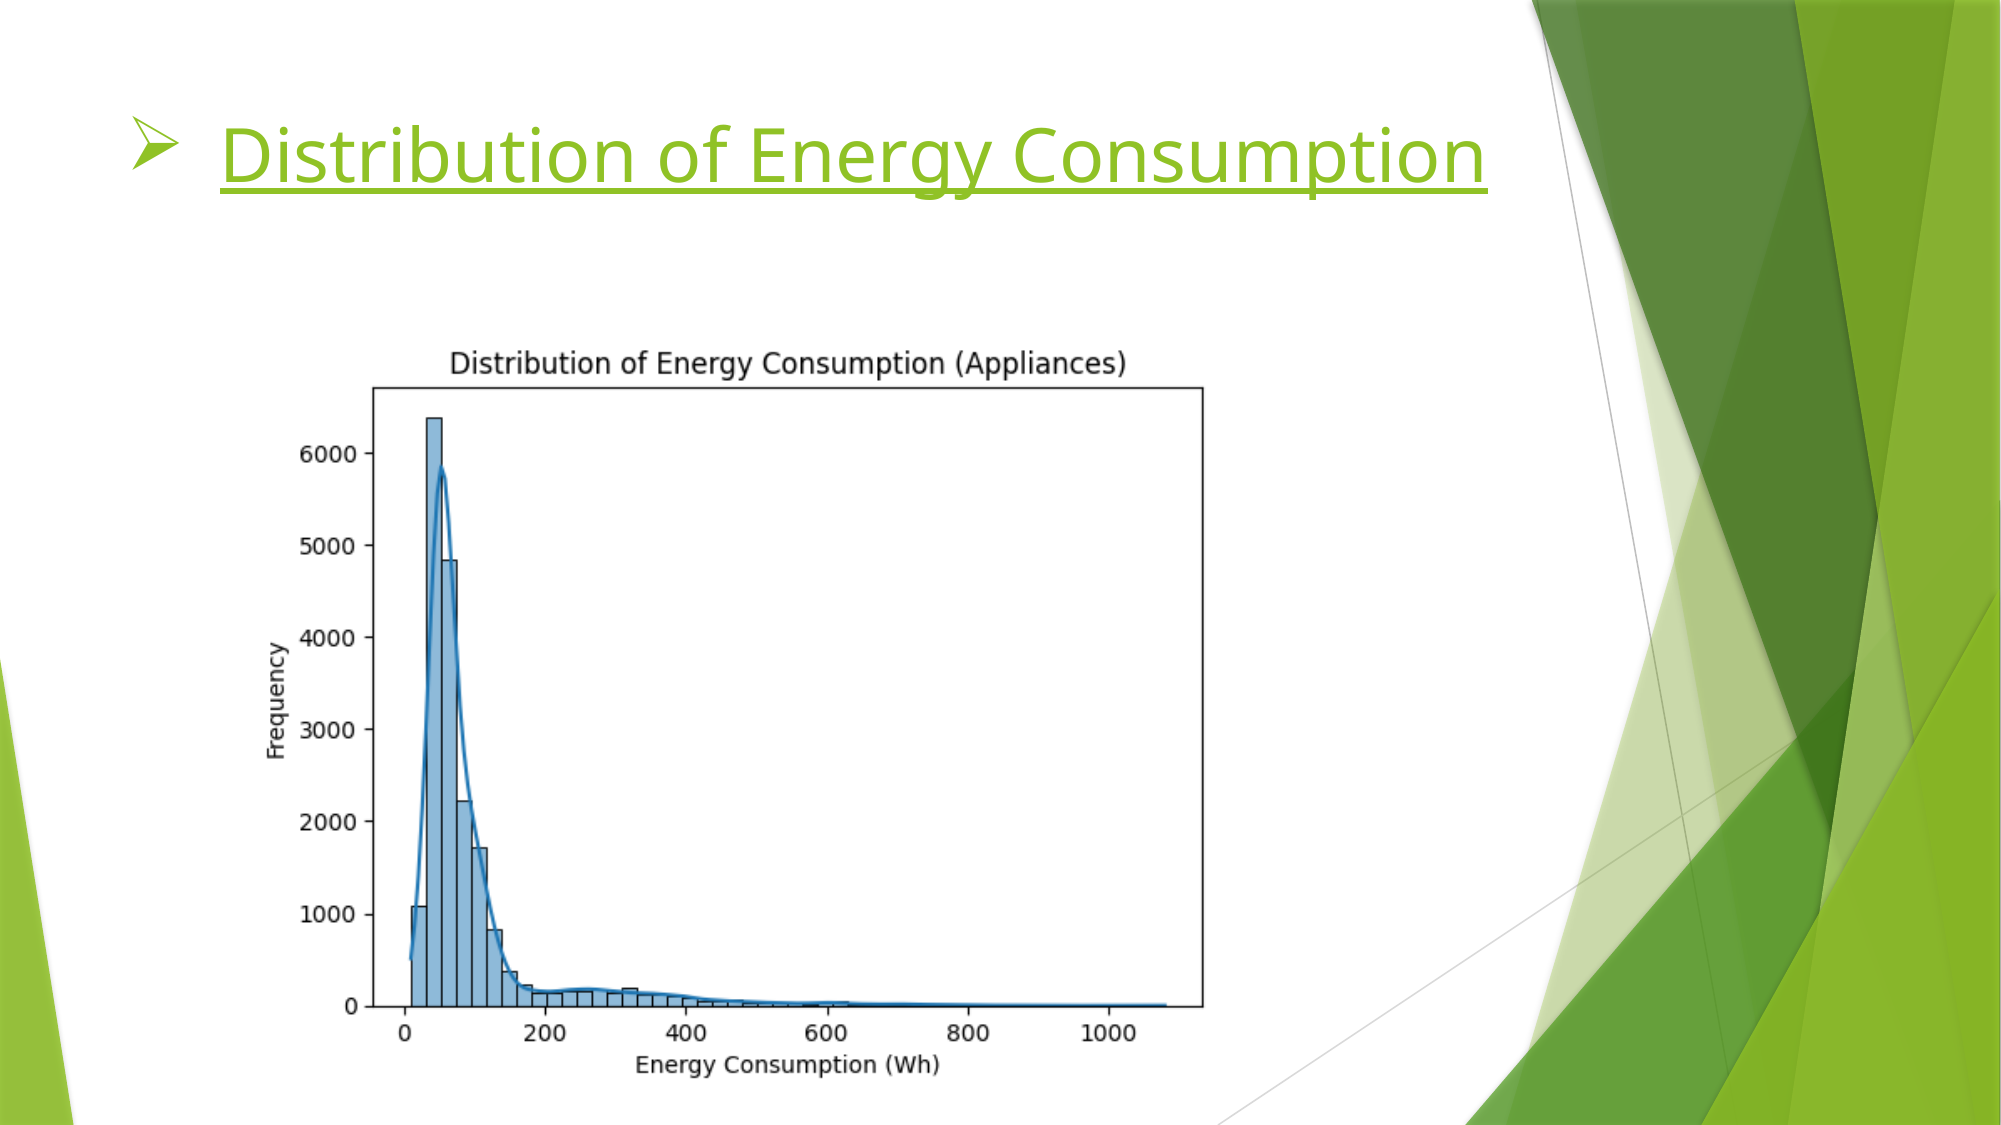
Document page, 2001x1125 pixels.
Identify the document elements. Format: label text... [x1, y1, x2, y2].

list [248, 333, 1220, 1095]
title Distribution of Energy Consumption [111, 99, 1522, 317]
